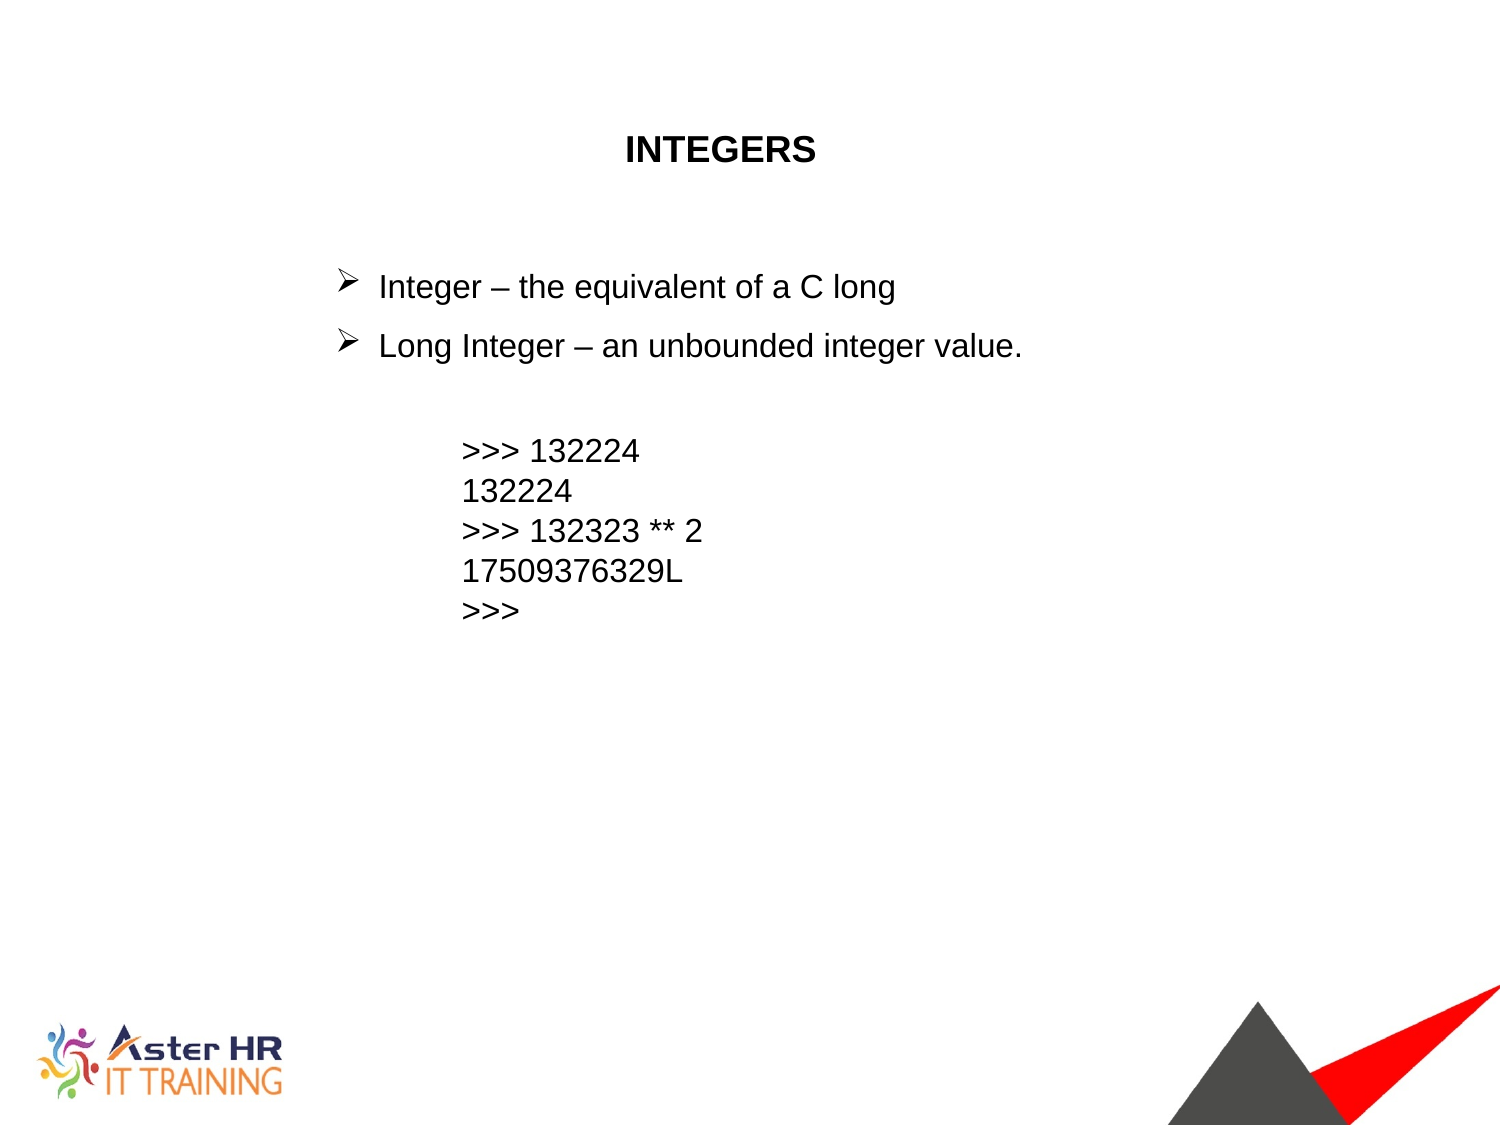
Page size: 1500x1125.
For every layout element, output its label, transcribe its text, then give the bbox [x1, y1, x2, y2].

text_box >>> 132224 132224 >>> 132323 ** 2 17509376329L >>> [446, 421, 719, 677]
text_box Integer – the equivalent of a C long Long Integer – an unbounded integer value. [320, 237, 1049, 412]
text_box INTEGERS [610, 117, 832, 177]
picture [0, 0, 1500, 1125]
